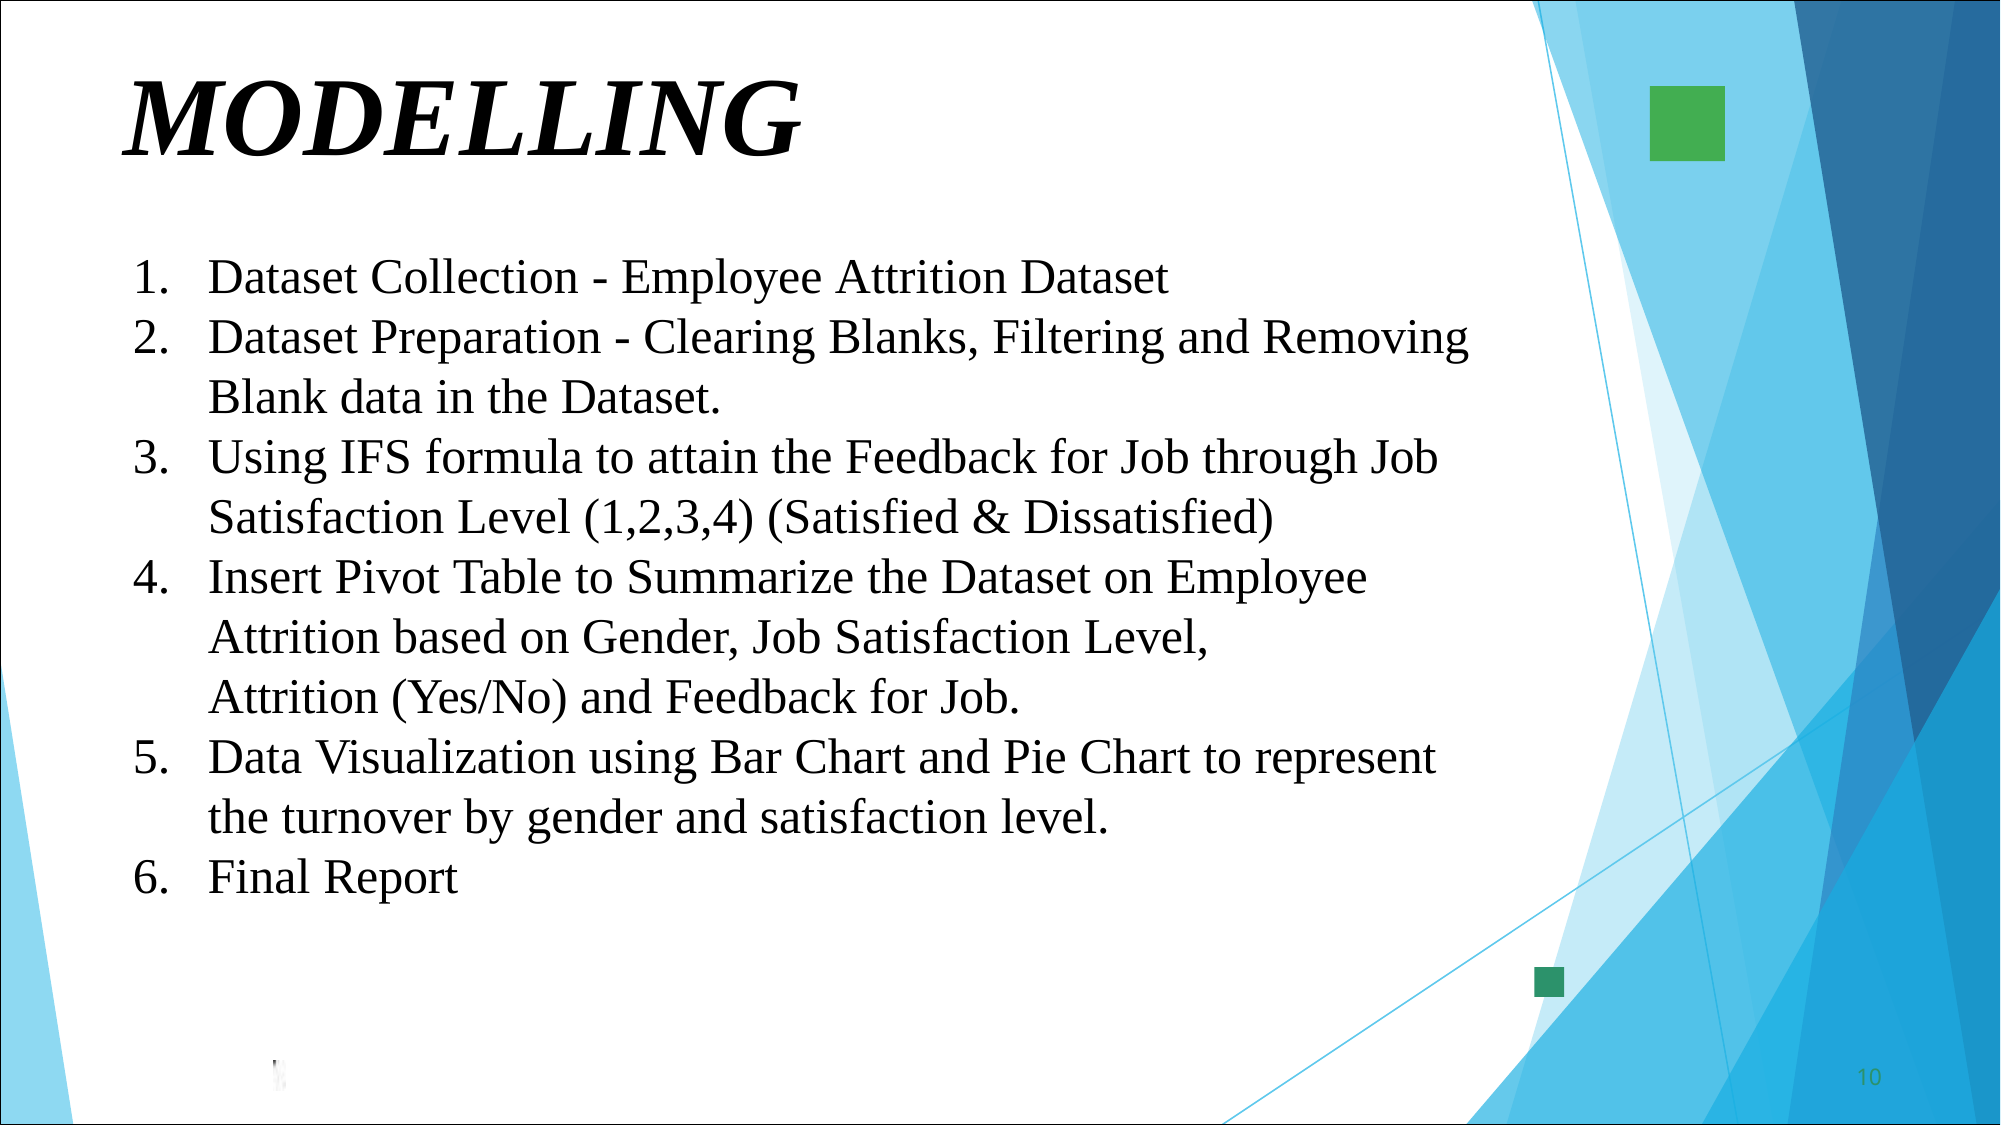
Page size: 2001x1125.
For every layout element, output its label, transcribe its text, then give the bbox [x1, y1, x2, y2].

picture [273, 1060, 287, 1091]
text_box [0, 0, 2000, 1125]
slide_number 10 [1849, 1061, 1890, 1125]
